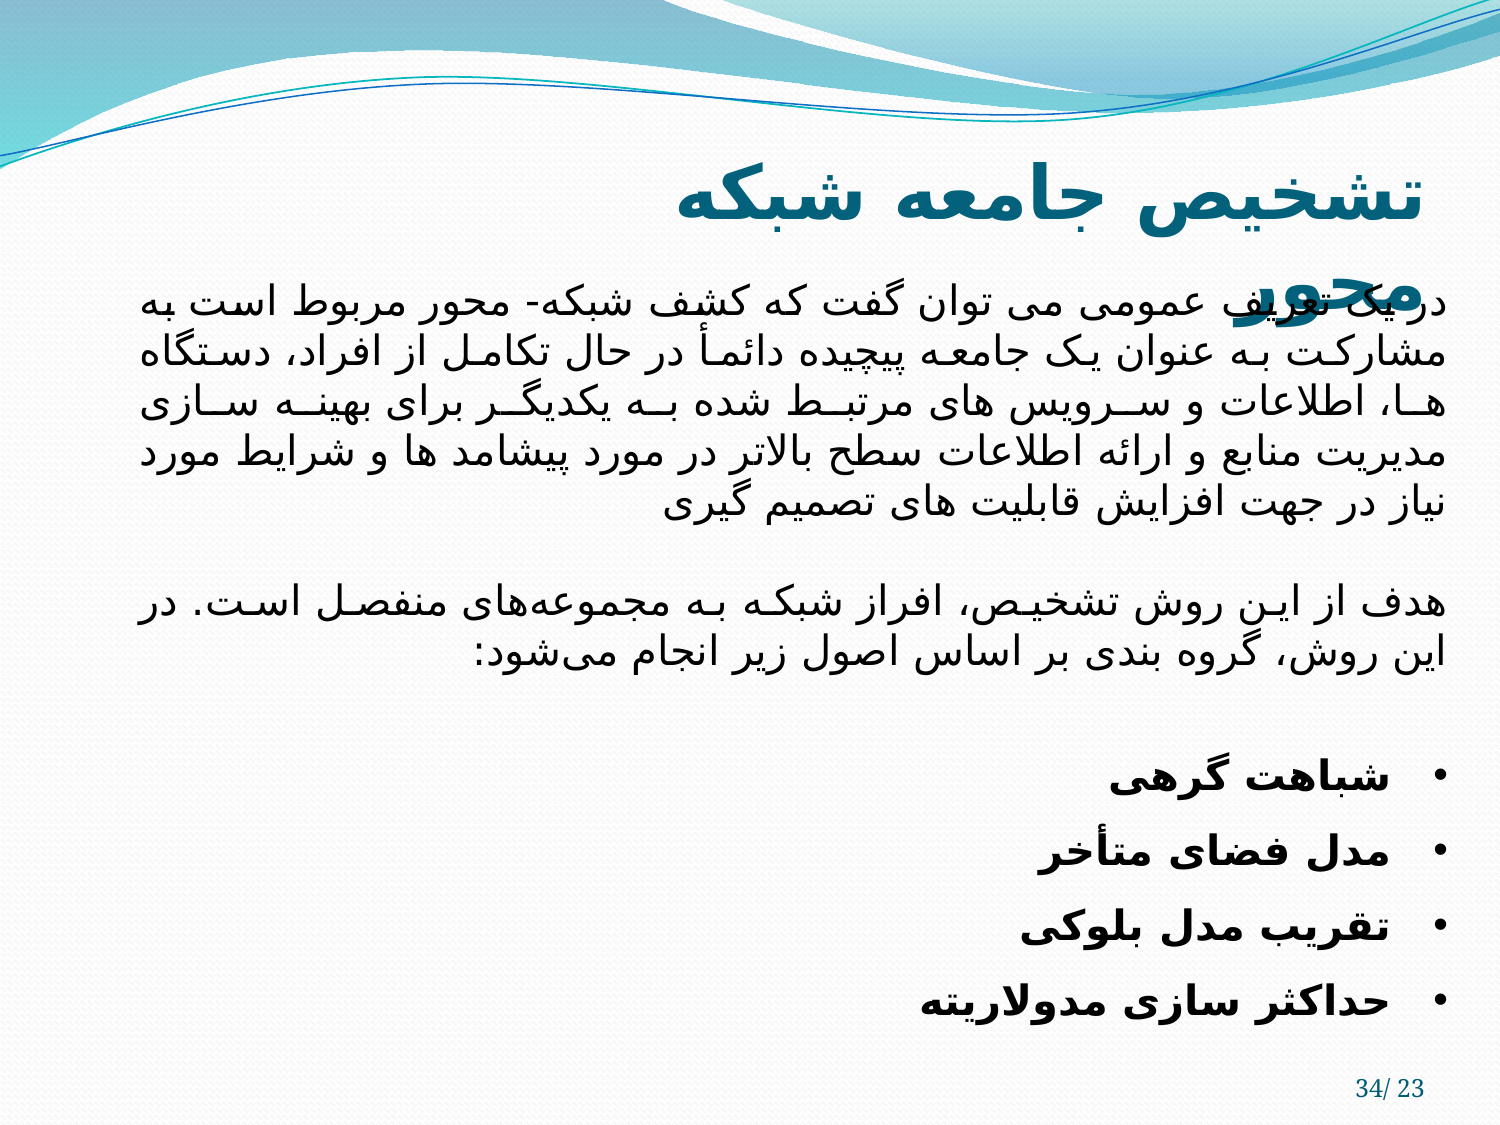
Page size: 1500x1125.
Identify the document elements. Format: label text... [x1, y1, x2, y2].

text_box تشخیص جامعه شبکه محور [350, 137, 1442, 266]
slide_number 34/ 23 [1299, 1042, 1425, 1103]
text_box در یک تعریف عمومی می توان گفت که کشف شبکه- محور مربوط است به مشارکت به عنوان یک جامعه پیچیده دائمأ در حال تکامل از افراد، دستگاه ها، اطلاعات و سرویس های مرتبط شده به یکدیگر برای بهینه سازی مدیریت منابع و ارائه اطلاعات سطح بالاتر در مورد پیشامد ها و شرایط مورد نیاز در جهت افزایش قابلیت های تصمیم گیری هدف از این روش تشخیص، افراز شبکه به مجموعه‌های منفصل است. در این روش، گروه بندی بر اساس اصول زیر انجام می‌شود: شباهت گرهی مدل فضای متأخر تقریب مدل بلوکی حداکثر سازی مدولاریته [124, 266, 1463, 1125]
